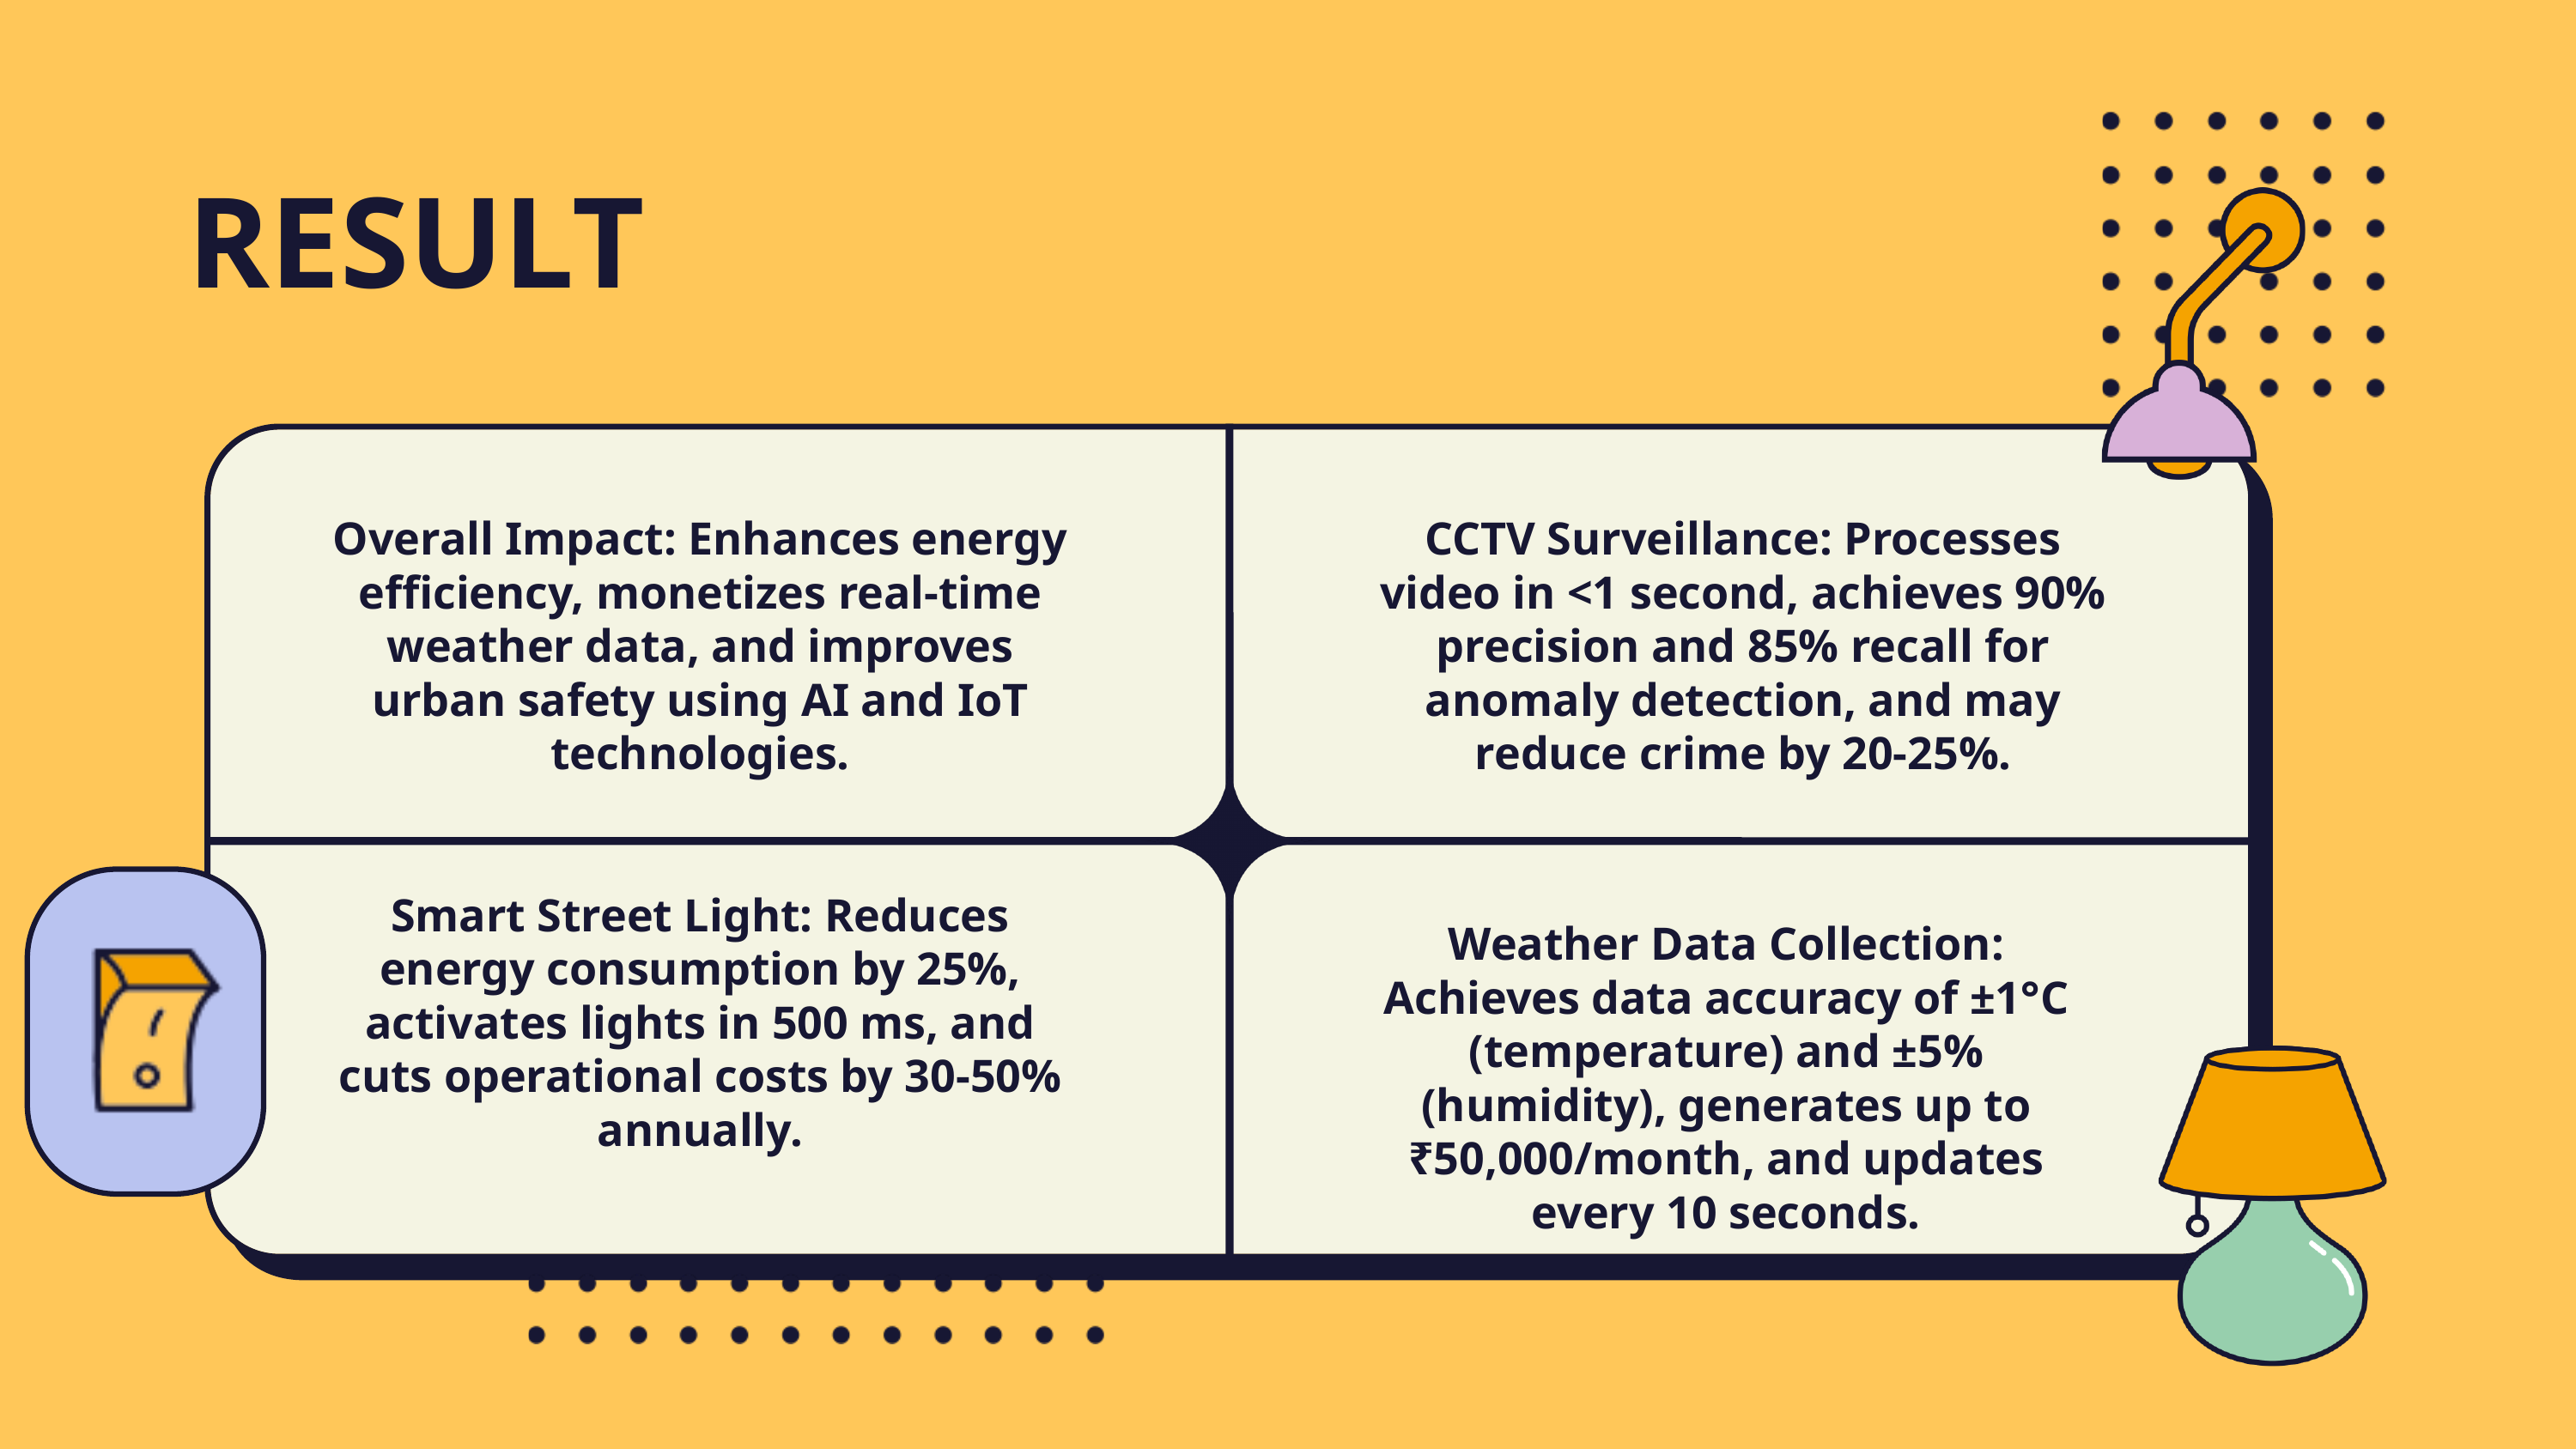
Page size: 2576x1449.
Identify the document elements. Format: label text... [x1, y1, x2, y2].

text_box [2158, 1046, 2387, 1367]
text_box RESULT [187, 187, 1530, 313]
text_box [204, 423, 2273, 1281]
text_box [2102, 108, 2387, 397]
text_box [528, 1290, 1104, 1344]
text_box [2101, 187, 2306, 480]
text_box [27, 869, 264, 1195]
